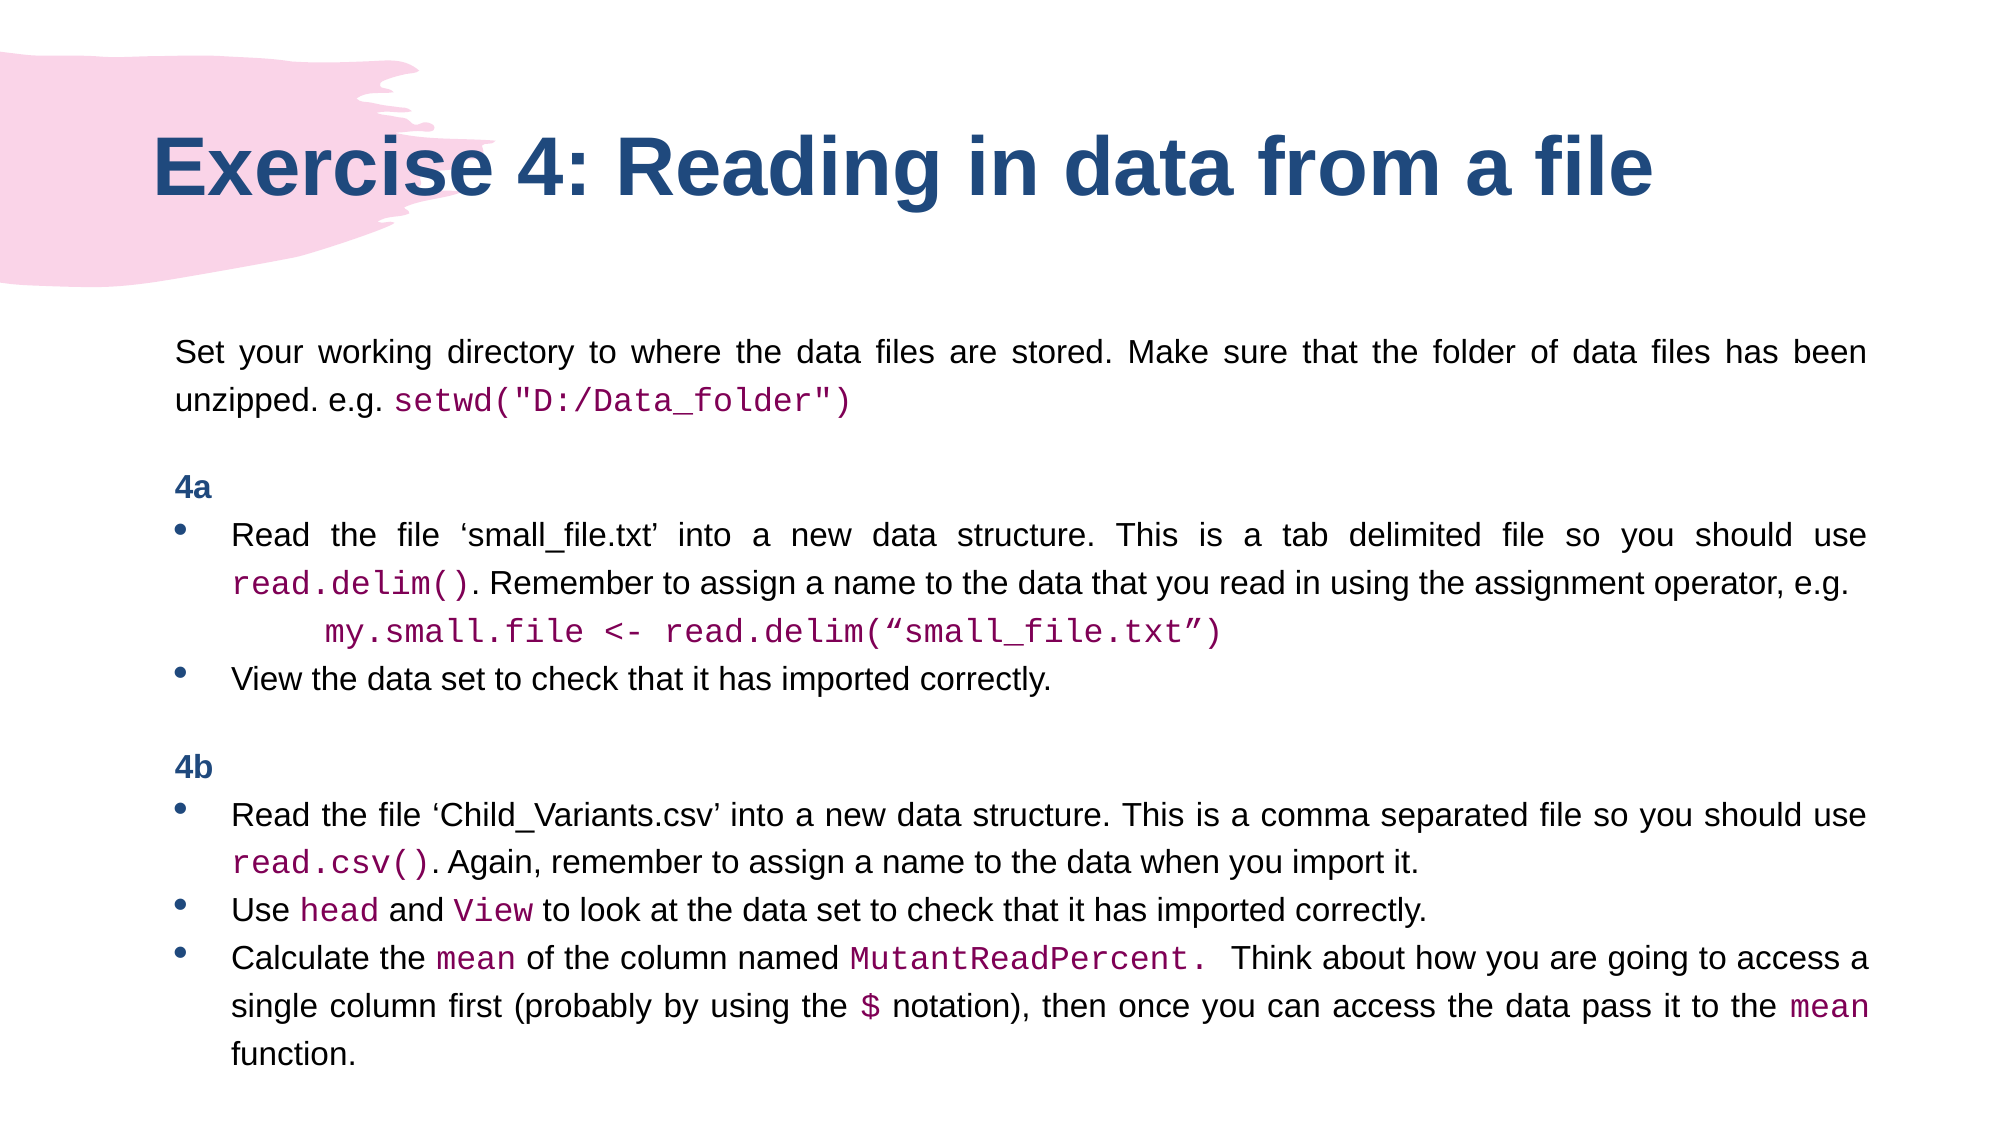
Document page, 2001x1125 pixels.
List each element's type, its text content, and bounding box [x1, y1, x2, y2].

title Exercise 4: Reading in data from a file [137, 59, 1863, 278]
text_box Set your working directory to where the data files are stored. Make sure that the folder of data files has been unzipped. e.g. setwd("D:/Data_folder") 4a Read the file ‘small_file.txt’ into a new data structure. This is a tab delimited file so you should use read.delim(). Remember to assign a name to the data that you read in using the assignment operator, e.g. my.small.file <- read.delim(“small_file.txt”) View the data set to check that it has imported correctly. 4b Read the file ‘Child_Variants.csv’ into a new data structure. This is a comma separated file so you should use read.csv(). Again, remember to assign a name to the data when you import it. Use head and View to look at the data set to check that it has imported correctly. Calculate the mean of the column named MutantReadPercent. Think about how you are going to access a single column first (probably by using the $ notation), then once you can access the data pass it to the mean function. [159, 314, 1885, 1080]
